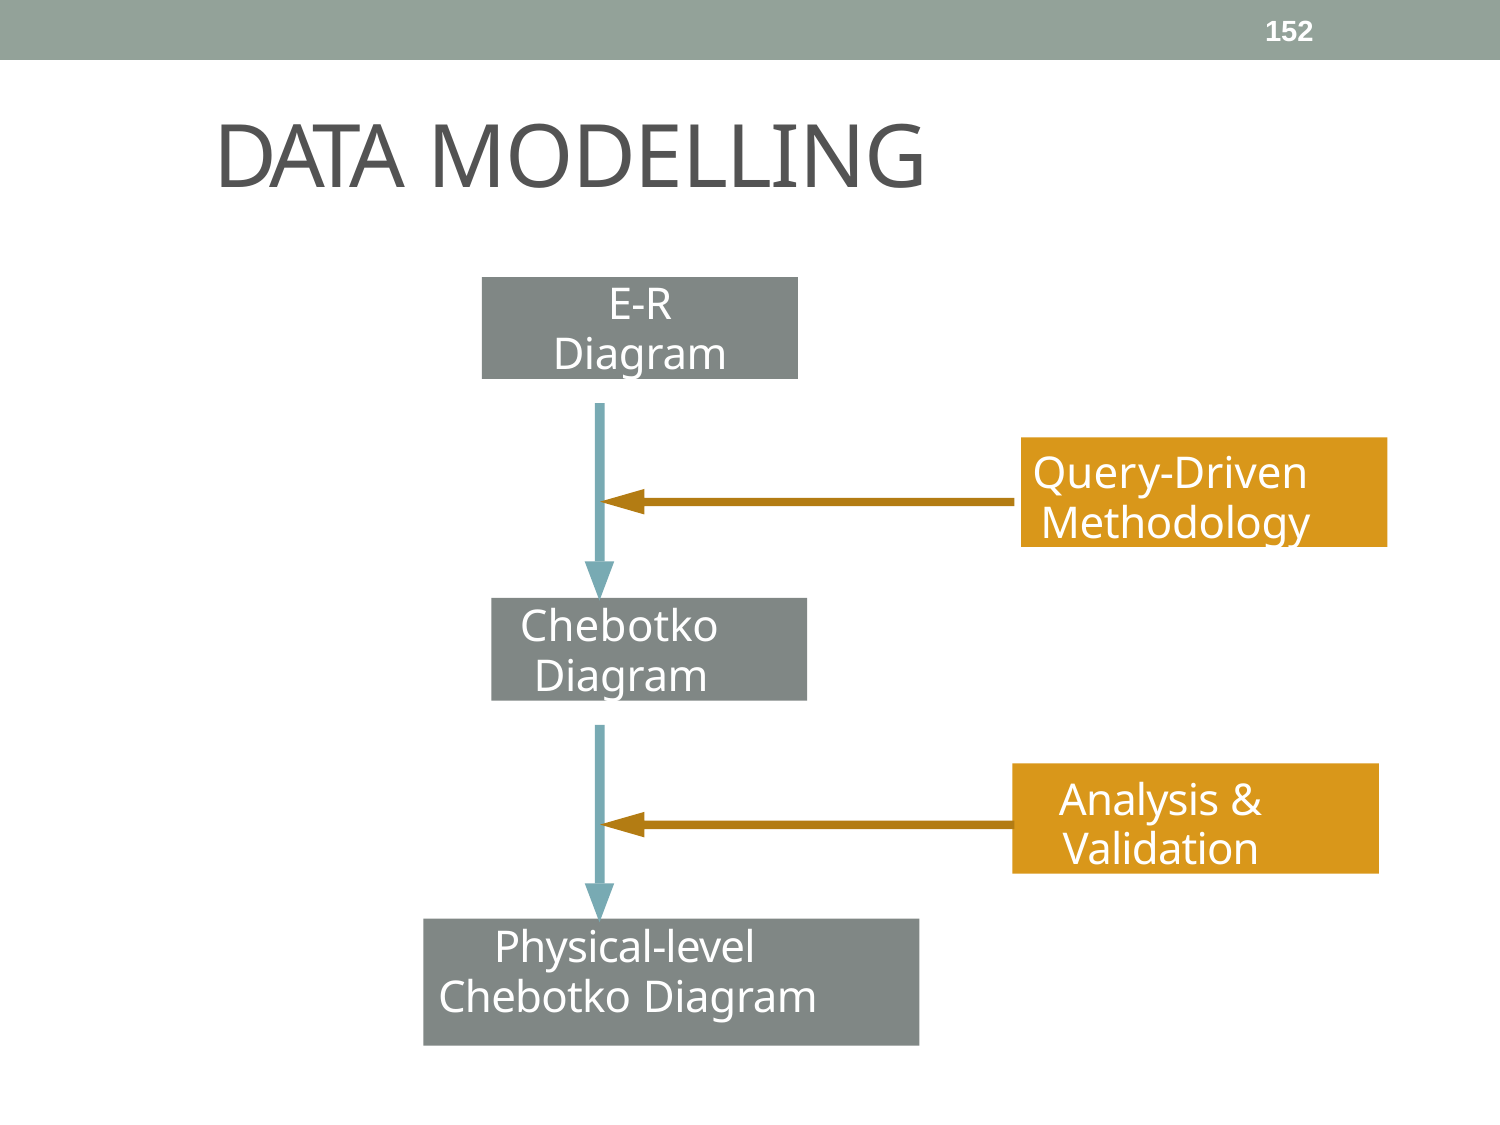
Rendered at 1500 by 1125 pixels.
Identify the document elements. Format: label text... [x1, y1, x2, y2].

text_box [423, 1021, 920, 1046]
text_box Analysis & Validation [1012, 763, 1379, 874]
text_box Chebotko Diagram [491, 597, 808, 701]
text_box Query-Driven Methodology [1021, 437, 1388, 547]
text_box E-R Diagram [481, 277, 798, 379]
text_box [584, 403, 615, 601]
text_box [584, 724, 615, 923]
slide_number 152 [1250, 3, 1425, 57]
text_box DATA MODELLING [212, 98, 1070, 205]
text_box Physical-level Chebotko Diagram [423, 916, 920, 1021]
text_box [600, 811, 1015, 838]
text_box [600, 488, 1015, 515]
